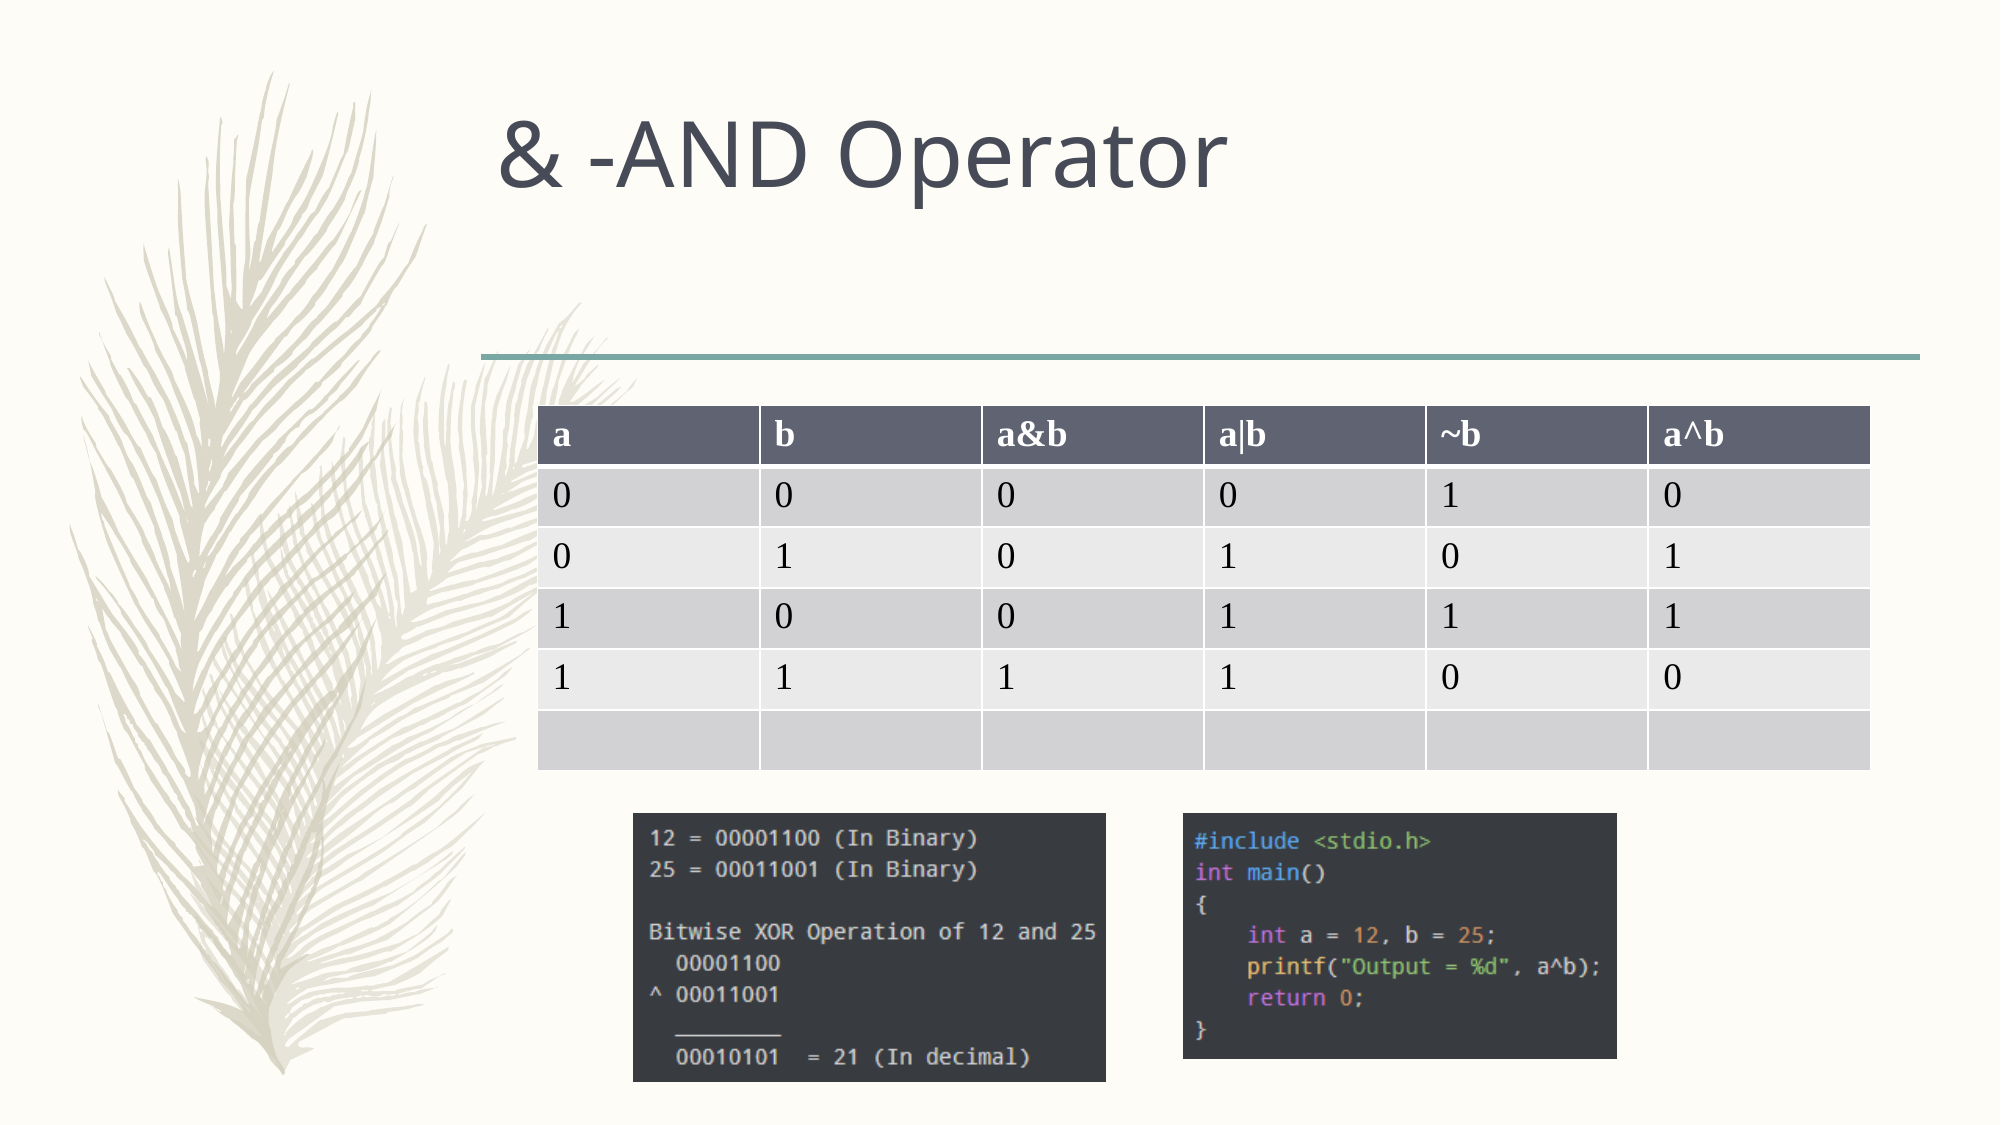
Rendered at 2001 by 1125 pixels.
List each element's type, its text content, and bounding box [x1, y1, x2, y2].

table_cell [761, 711, 981, 770]
table_cell 0 [1205, 469, 1425, 526]
table_header a [538, 406, 759, 464]
table_cell [983, 711, 1203, 770]
table_cell 1 [1649, 528, 1870, 587]
table_cell [1205, 711, 1425, 770]
table_header a^b [1649, 406, 1870, 464]
table_cell 0 [761, 469, 981, 526]
table_cell 0 [1649, 650, 1870, 709]
table_cell 0 [983, 589, 1203, 648]
table_cell 1 [1427, 469, 1647, 526]
table_cell 1 [1649, 589, 1870, 648]
table_cell 1 [1205, 650, 1425, 709]
table_cell 1 [983, 650, 1203, 709]
picture [1183, 812, 1617, 1059]
table_cell [1427, 711, 1647, 770]
table_cell 1 [538, 650, 759, 709]
table_cell 1 [1205, 528, 1425, 587]
table_cell 0 [1427, 650, 1647, 709]
table_cell 1 [538, 589, 759, 648]
table_cell 0 [983, 528, 1203, 587]
picture [633, 812, 1106, 1083]
table_cell 0 [1427, 528, 1647, 587]
table_cell 0 [983, 469, 1203, 526]
table_cell 0 [538, 528, 759, 587]
table_cell 1 [1205, 589, 1425, 648]
table_cell 0 [761, 589, 981, 648]
table_header ~b [1427, 406, 1647, 464]
table_header a|b [1205, 406, 1425, 464]
table_cell 0 [1649, 469, 1870, 526]
table_header a&b [983, 406, 1203, 464]
table_cell [1649, 711, 1870, 770]
table_cell [538, 711, 759, 770]
title & -AND Operator [481, 93, 1920, 350]
table_cell 1 [1427, 589, 1647, 648]
table_cell 1 [761, 528, 981, 587]
table_cell 0 [538, 469, 759, 526]
table_cell 1 [761, 650, 981, 709]
table_header b [761, 406, 981, 464]
